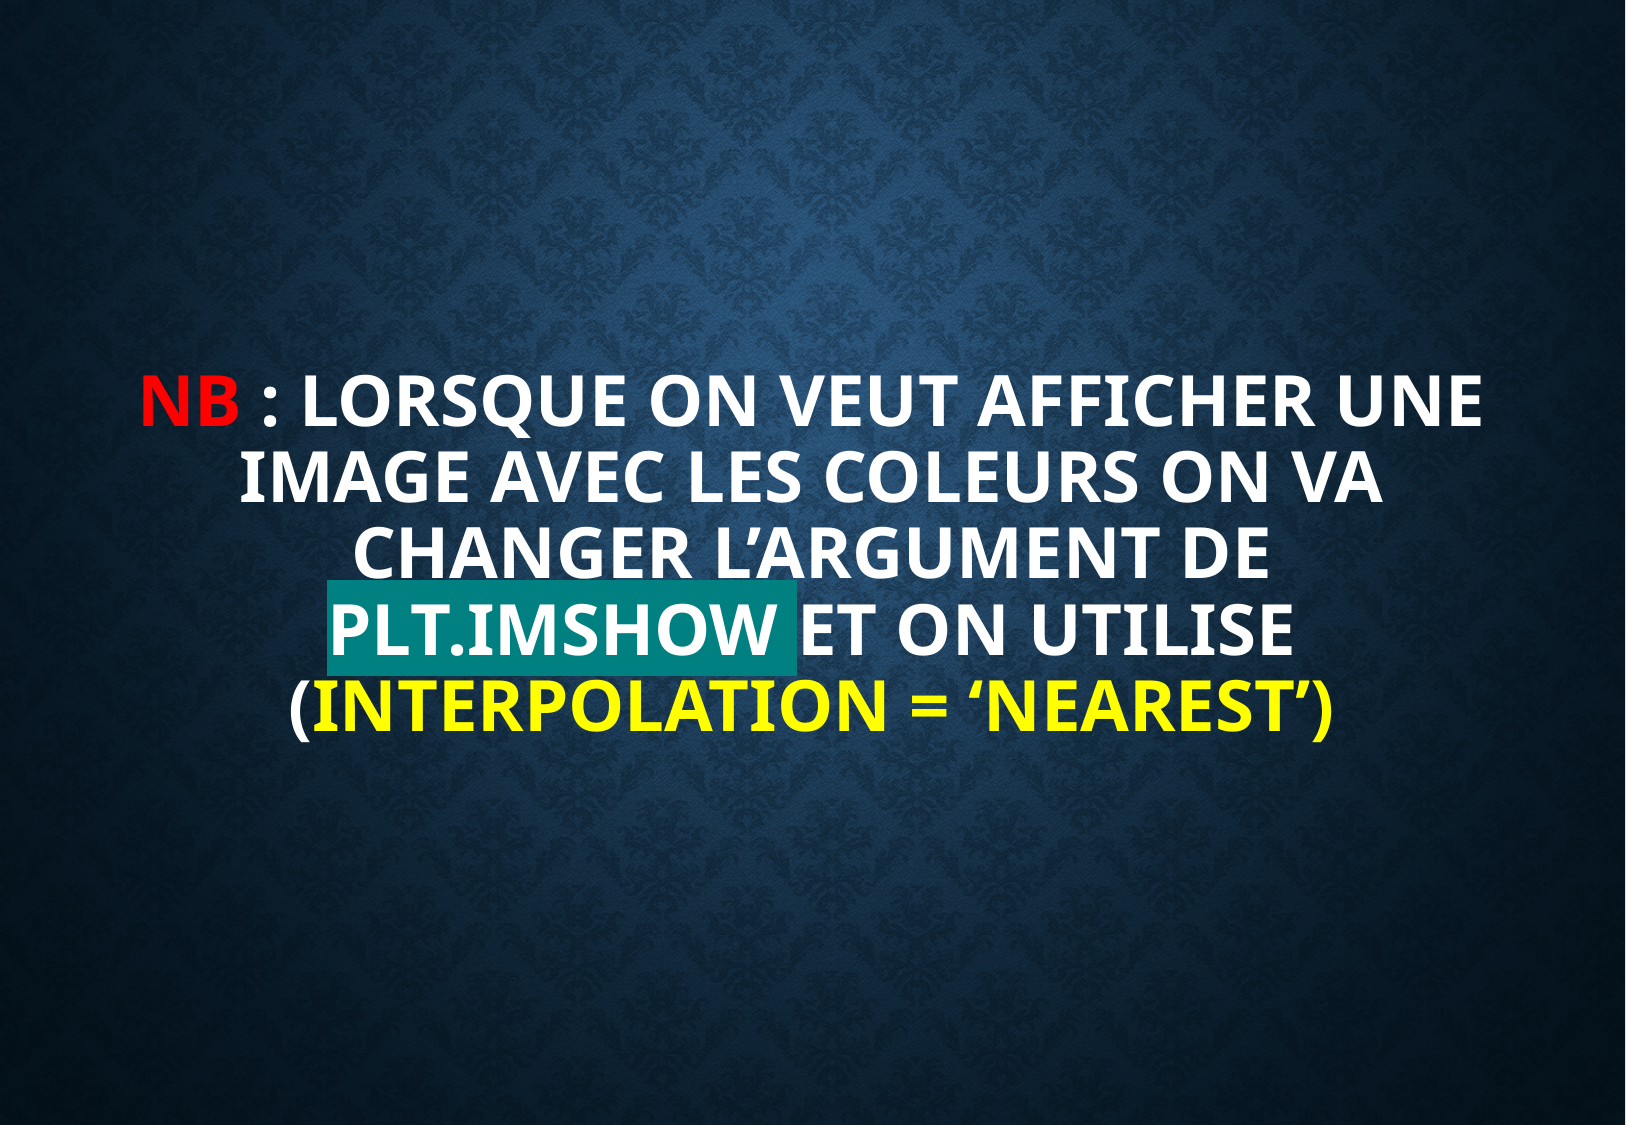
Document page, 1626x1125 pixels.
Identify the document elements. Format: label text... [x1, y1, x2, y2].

title Nb : lorsque on veut afficher une image avec les coleurs on va changer l’argument de plt.imshow et on utilise (interpolation = ‘nearest’) [121, 99, 1502, 1012]
